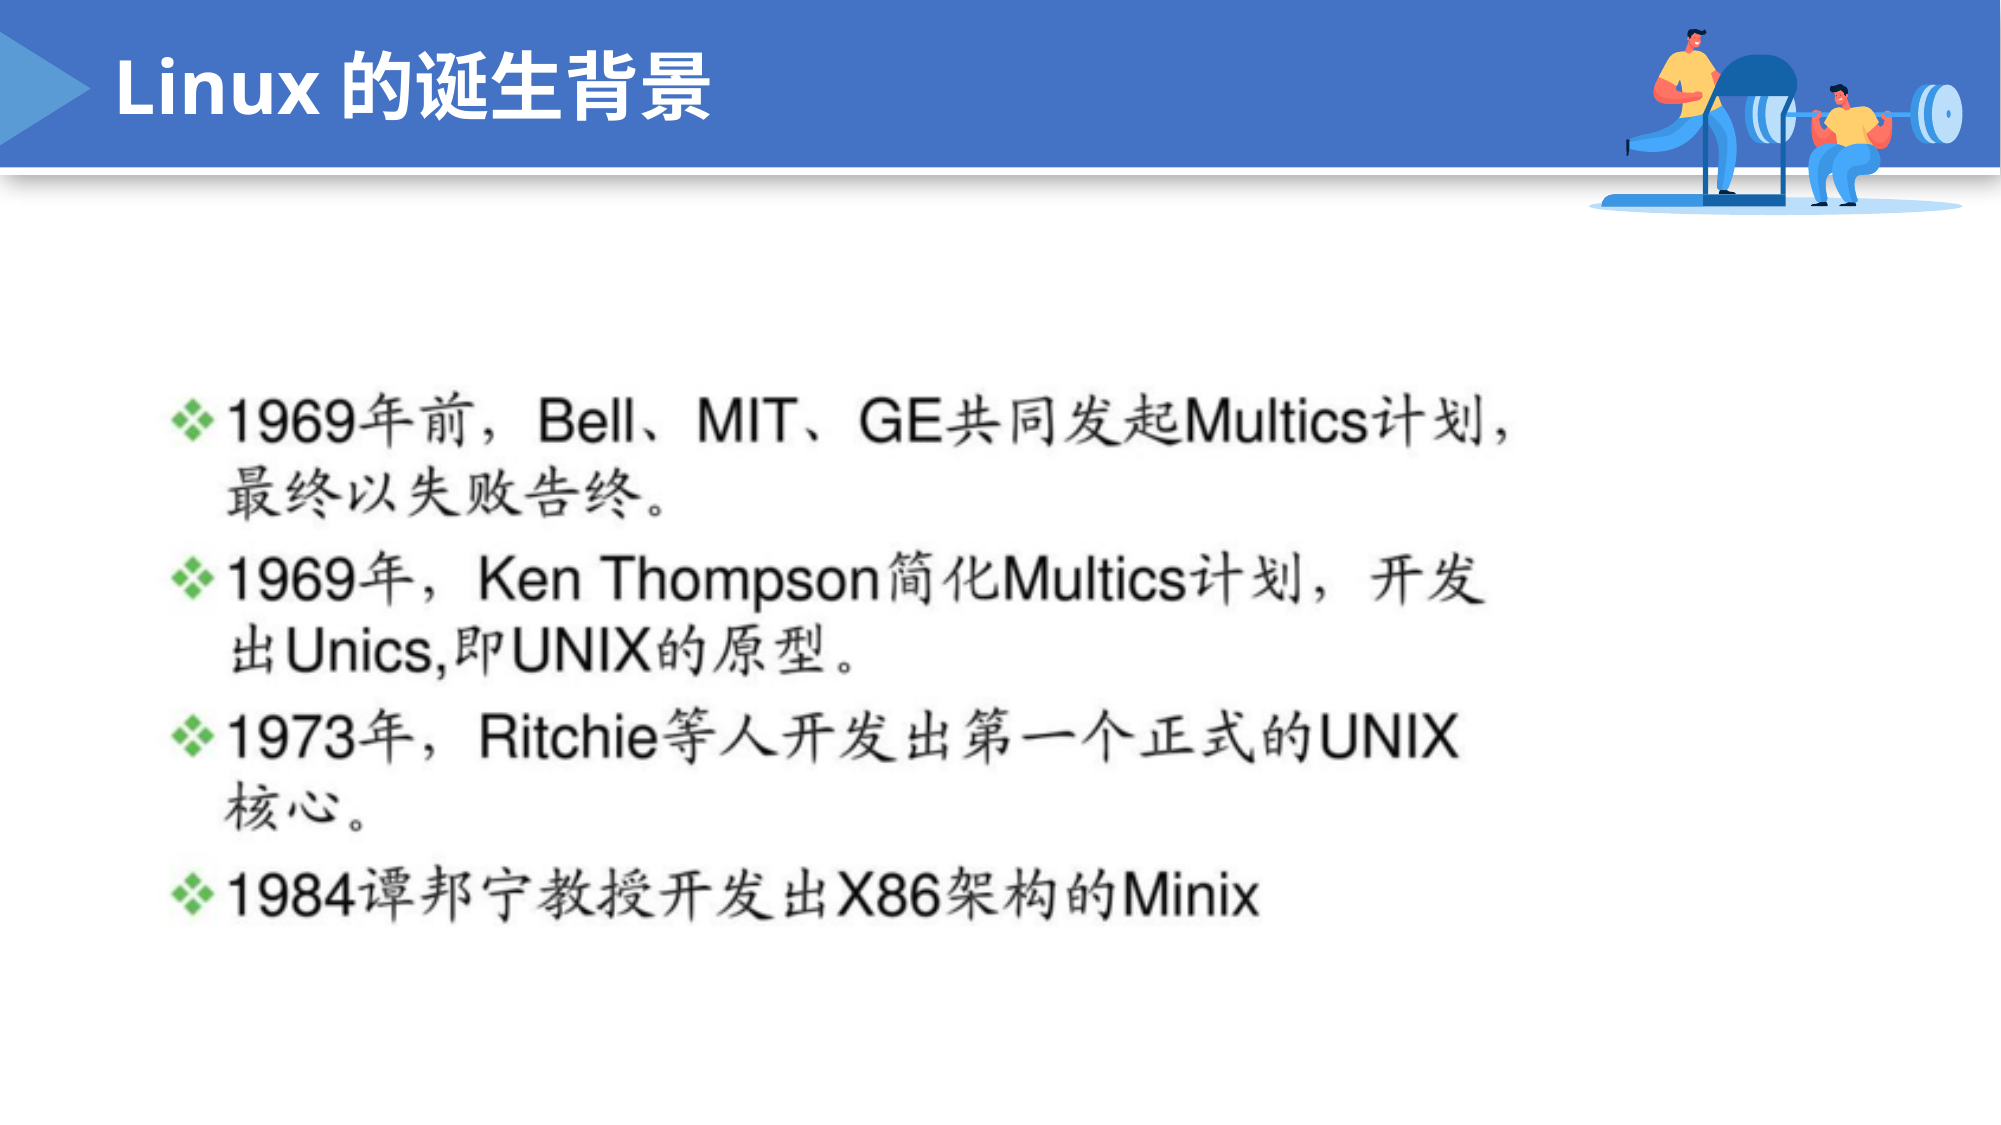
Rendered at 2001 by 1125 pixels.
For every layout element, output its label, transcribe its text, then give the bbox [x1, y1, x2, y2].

picture [122, 367, 1556, 1050]
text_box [1588, 27, 1963, 216]
text_box Linux的诞生背景 [99, 31, 1443, 137]
text_box [0, 30, 93, 147]
